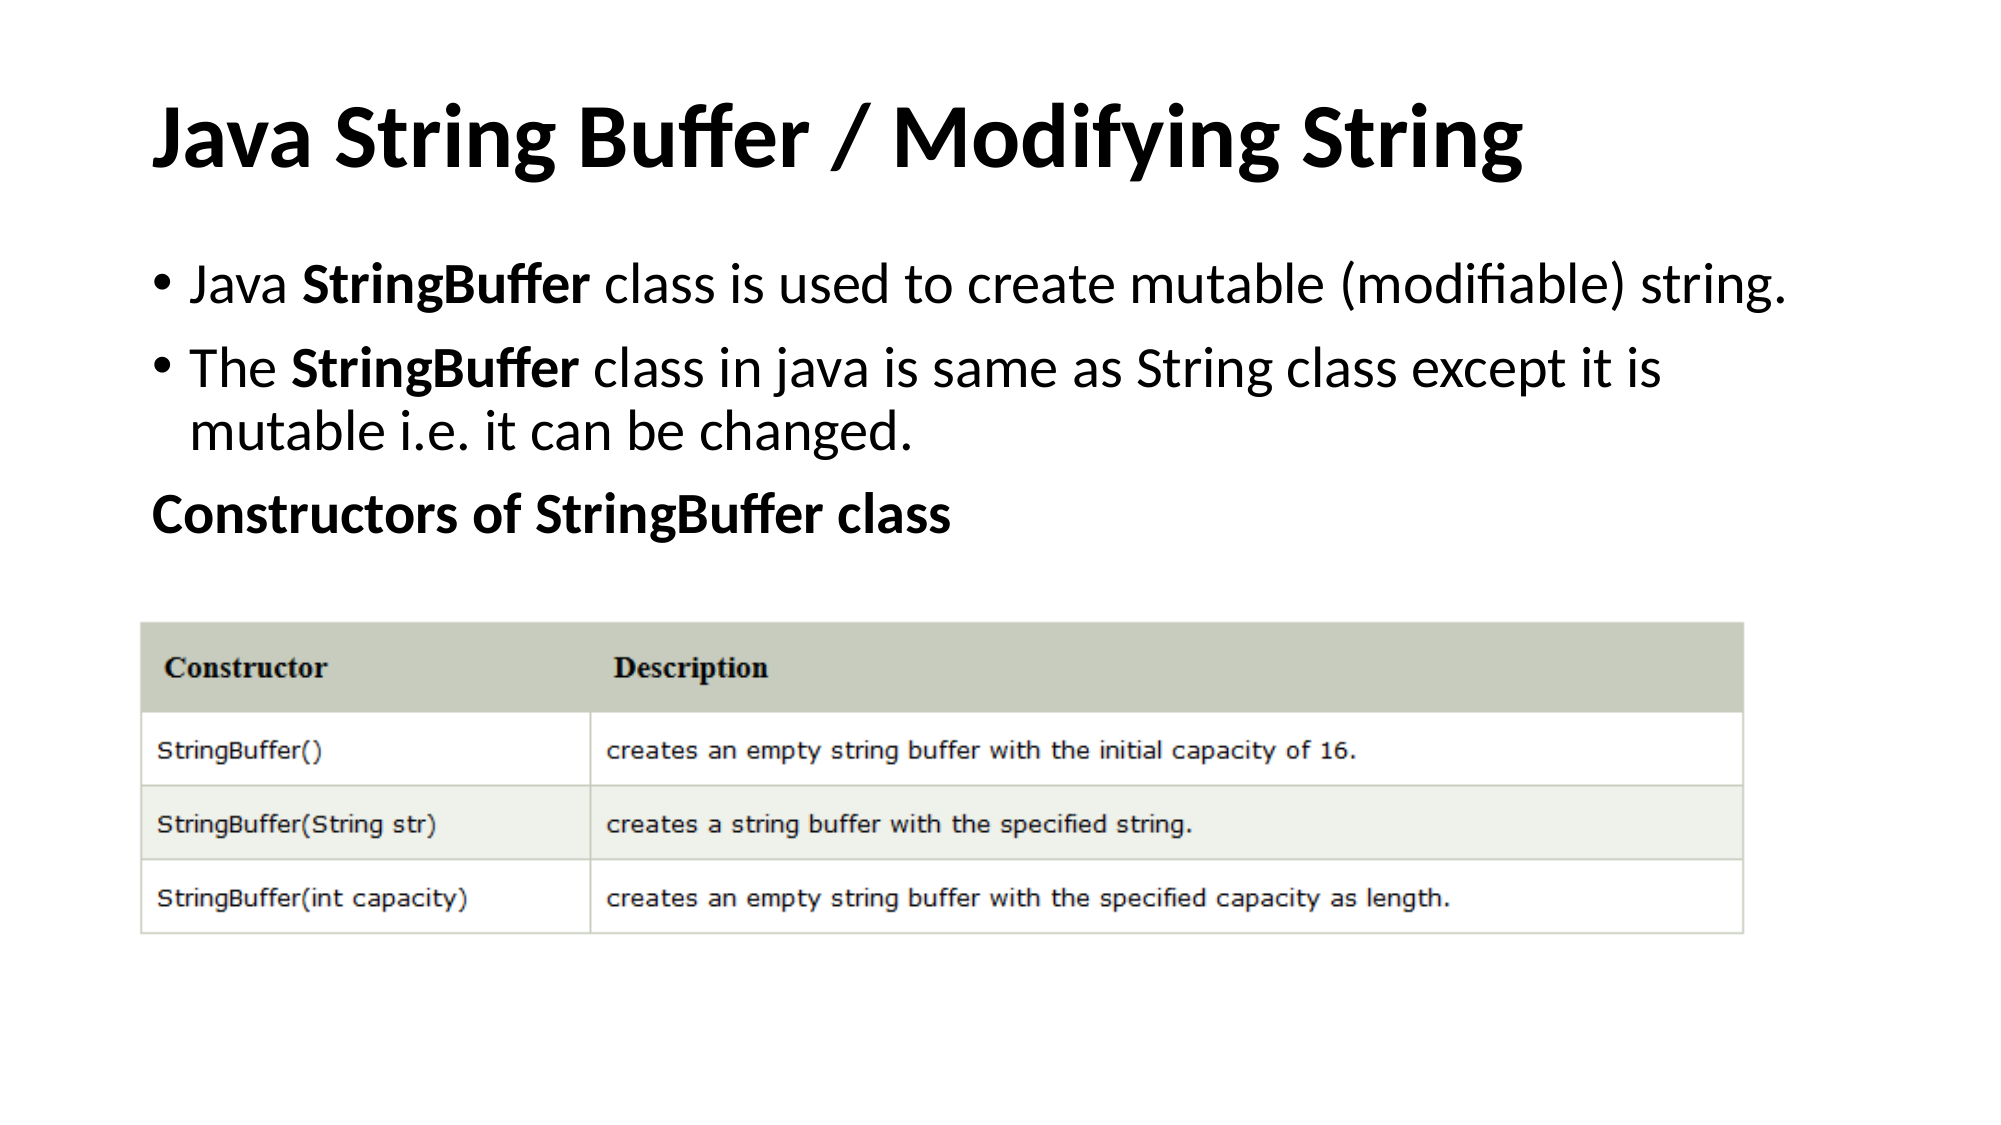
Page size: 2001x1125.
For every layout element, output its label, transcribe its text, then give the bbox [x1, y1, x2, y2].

list Java StringBuffer class is used to create mutable (modifiable) string. The StringBuffer class in java is same as String class except it is mutable i.e. it can be changed. Constructors of StringBuffer class [137, 245, 1863, 1044]
title Java String Buffer / Modifying String [137, 59, 1863, 216]
picture [137, 616, 1750, 940]
